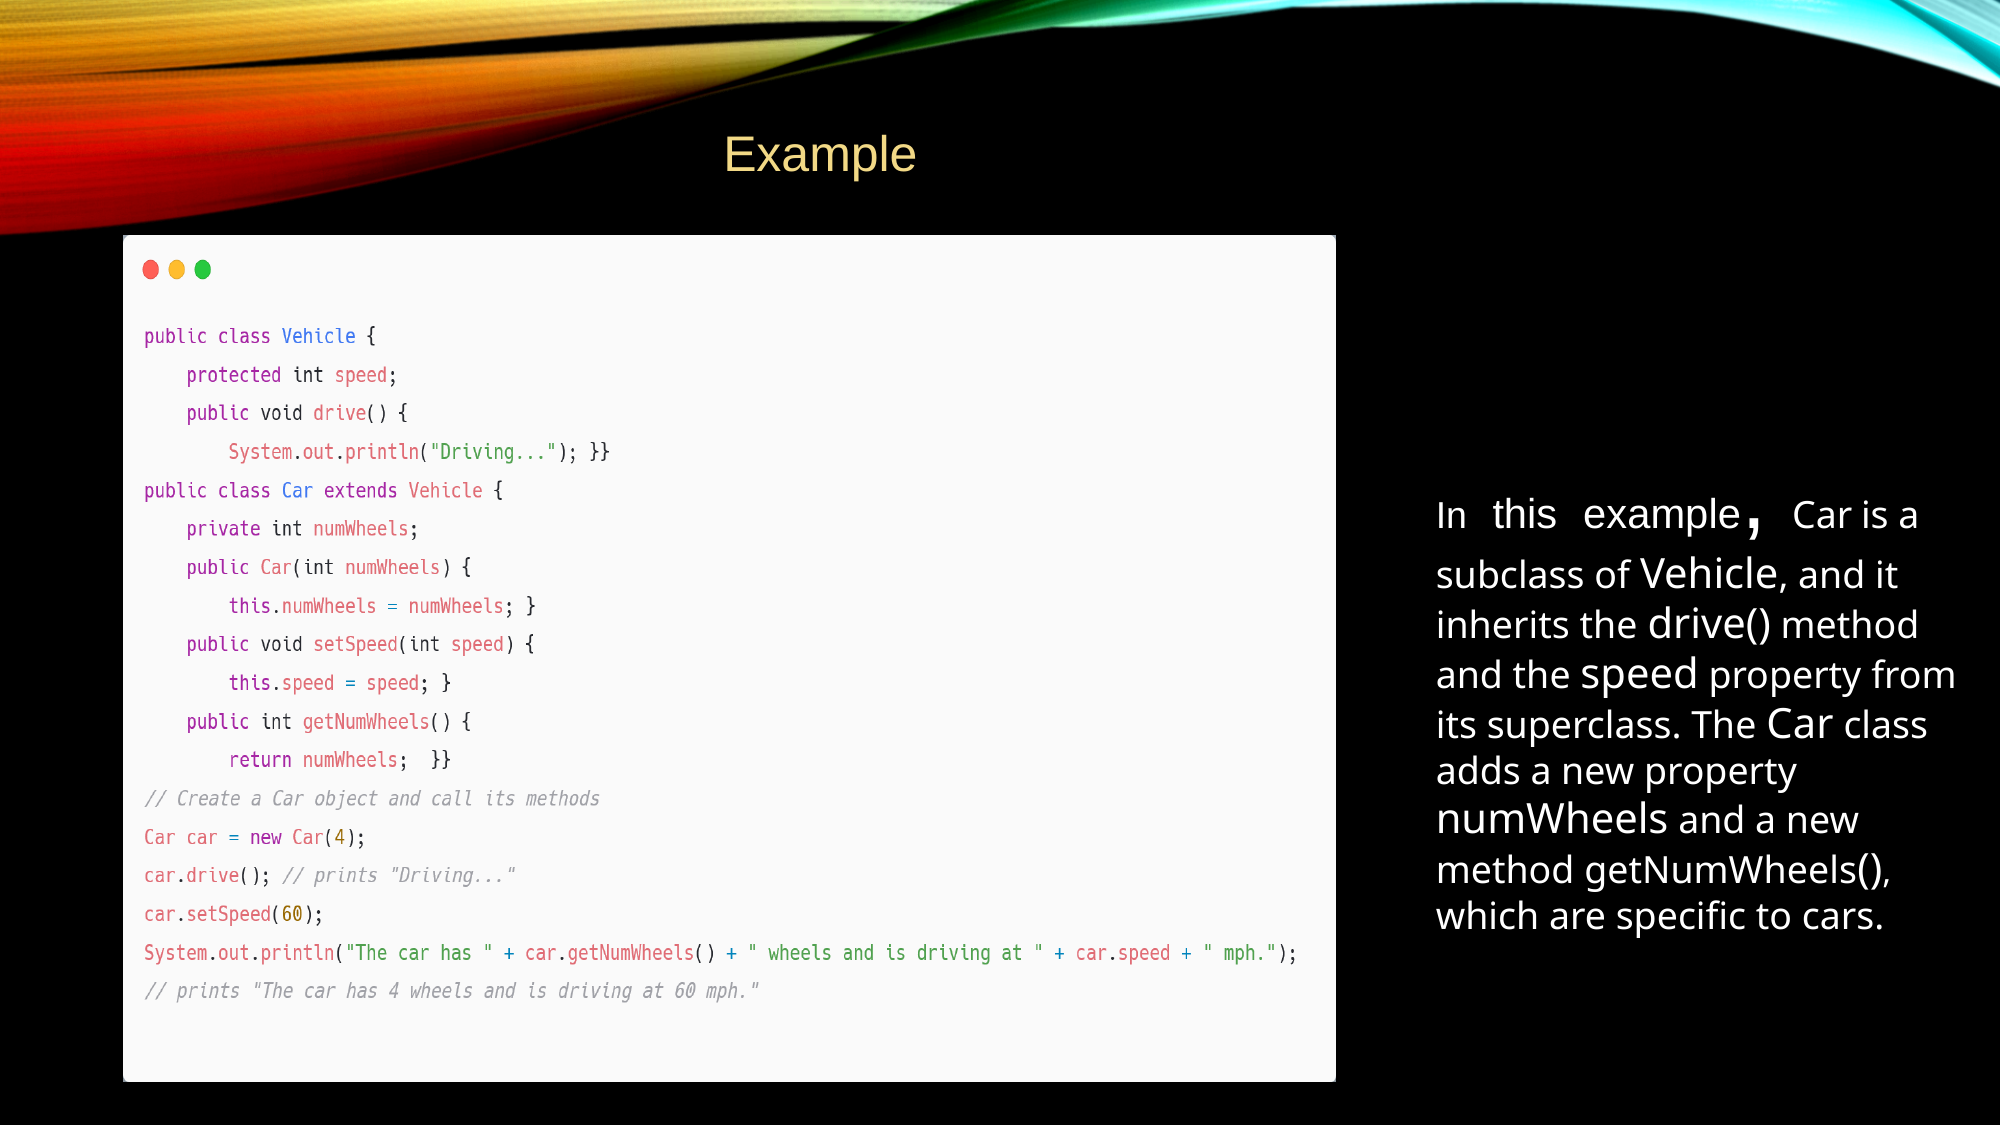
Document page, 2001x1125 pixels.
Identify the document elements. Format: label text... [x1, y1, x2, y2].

picture [0, 0, 2000, 1082]
text_box In this example, Car is a subclass of Vehicle, and it inherits the drive() method and the speed property from its superclass. The Car class adds a new property numWheels and a new method getNumWheels(), which are specific to cars. [1420, 429, 2000, 945]
text_box Example [708, 113, 1711, 189]
